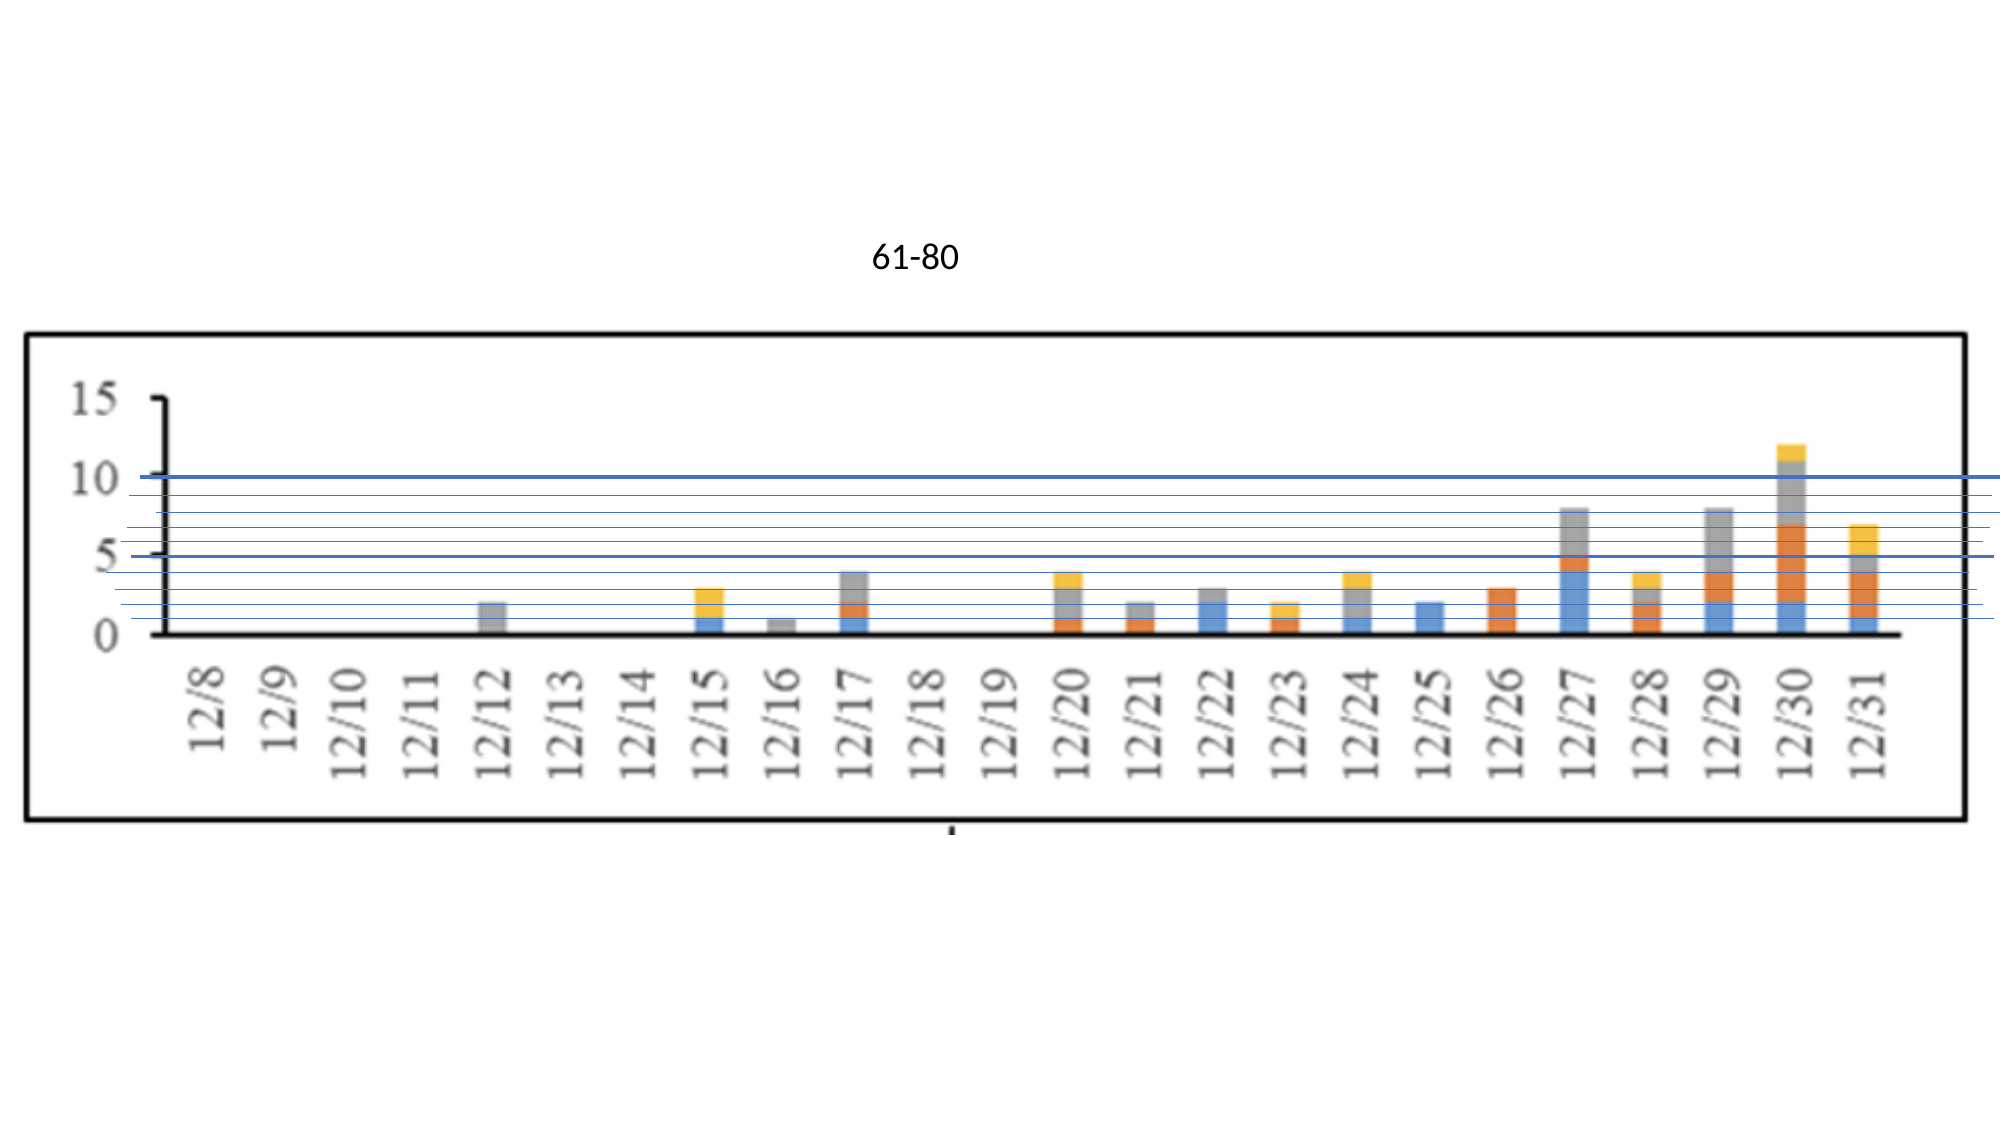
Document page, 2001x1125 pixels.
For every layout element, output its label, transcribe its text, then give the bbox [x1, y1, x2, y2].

picture [12, 298, 2000, 835]
text_box 61-80 [856, 224, 975, 285]
